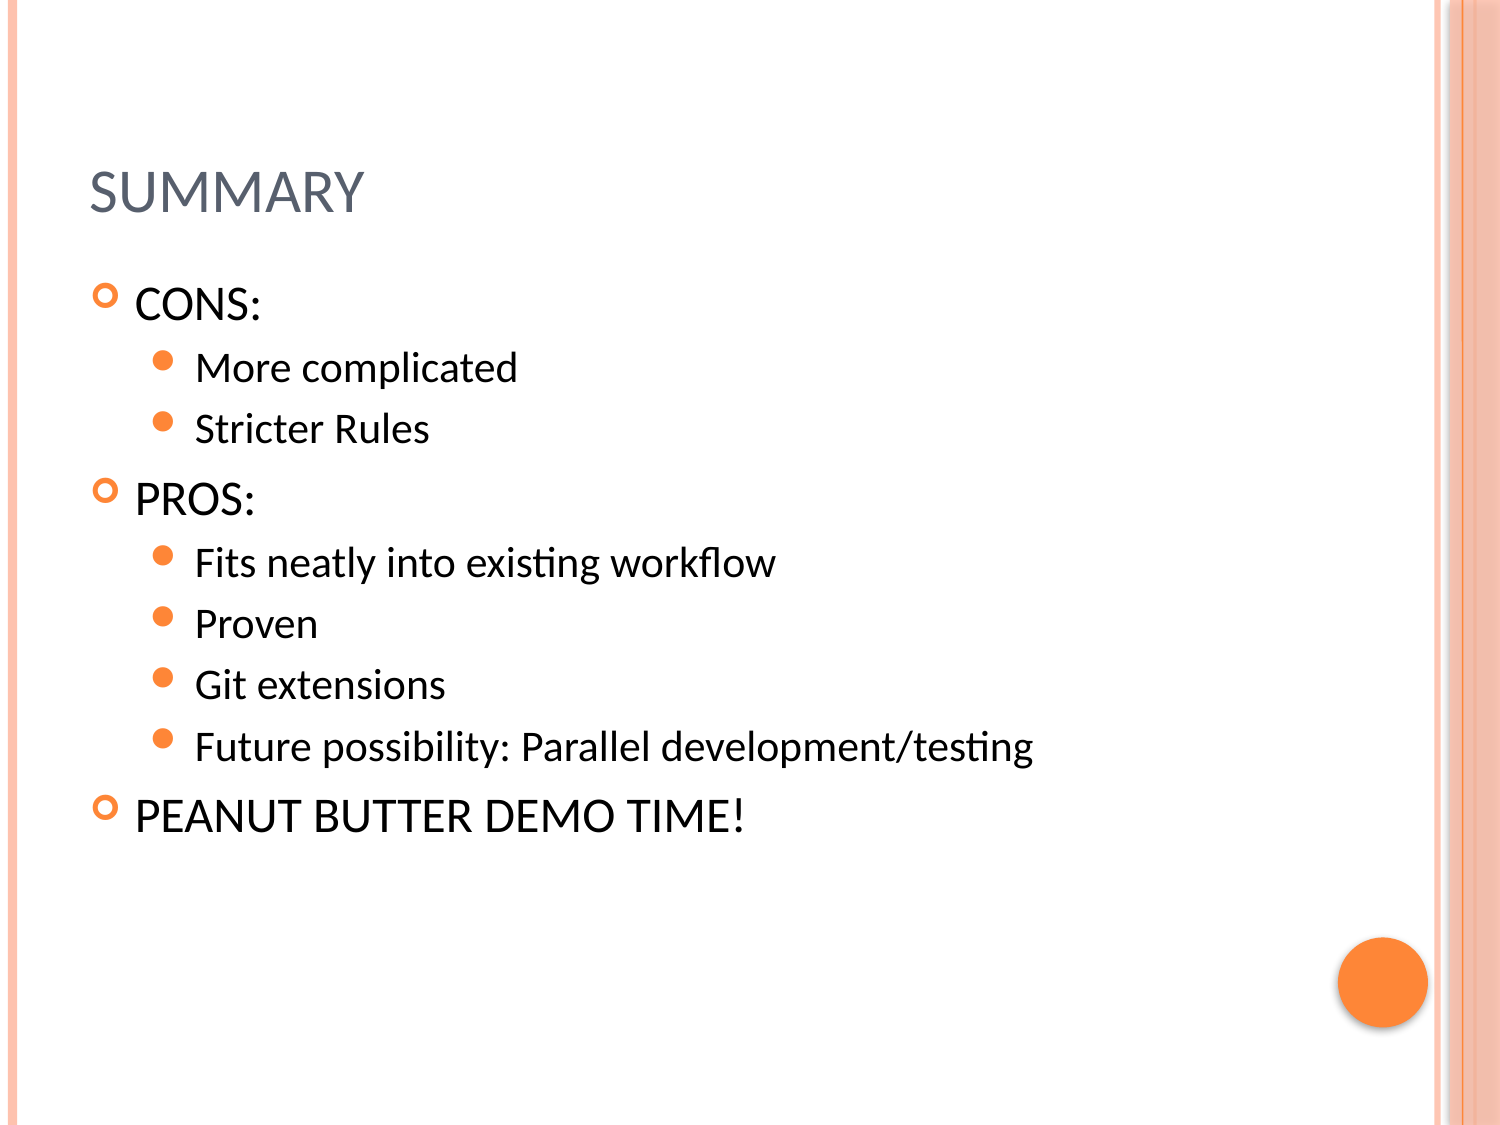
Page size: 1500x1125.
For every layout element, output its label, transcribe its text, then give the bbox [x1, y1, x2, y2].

title Summary [75, 45, 1300, 233]
list CONS: More complicated Stricter Rules PROS: Fits neatly into existing workflow Proven Git extensions Future possibility: Parallel development/testing PEANUT BUTTER DEMO TIME! [75, 262, 1300, 1062]
